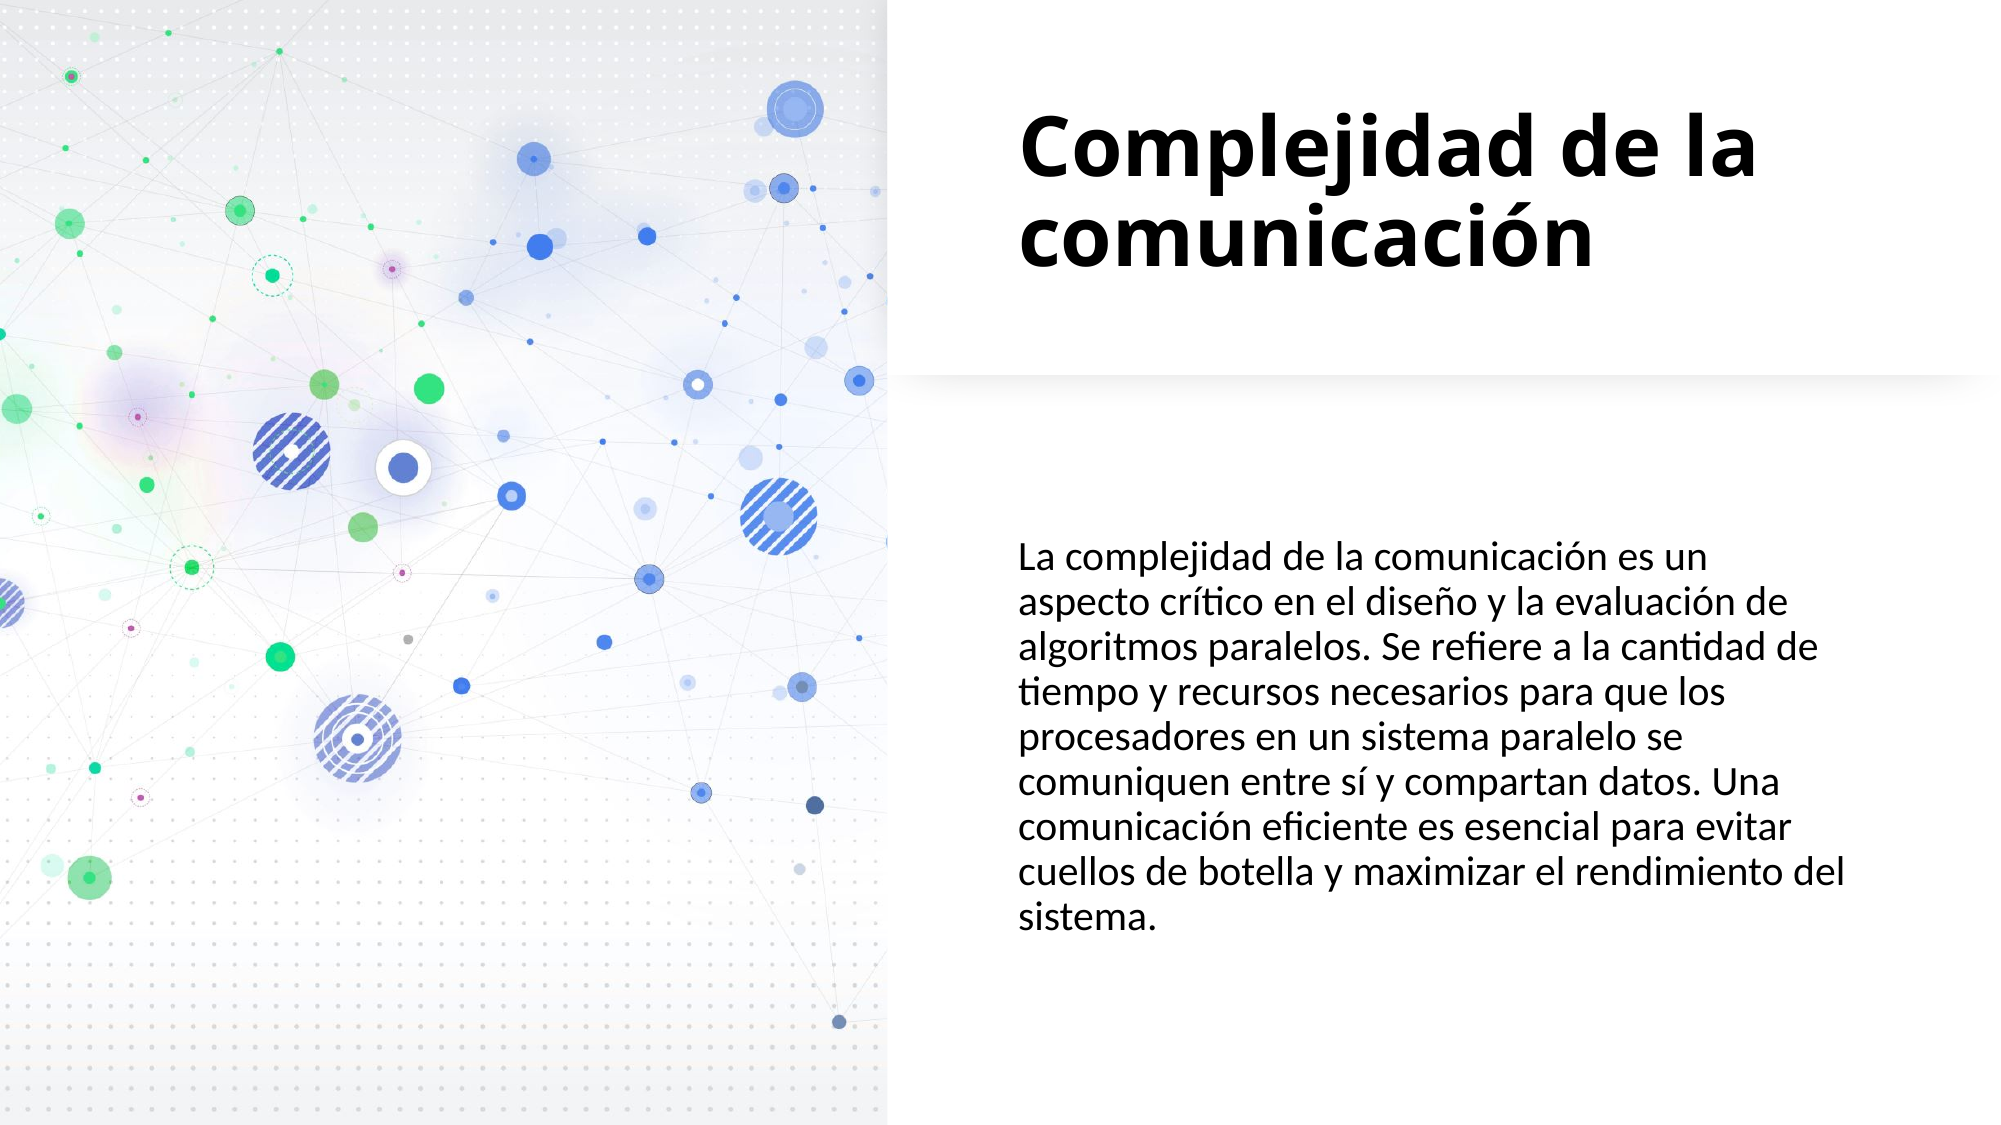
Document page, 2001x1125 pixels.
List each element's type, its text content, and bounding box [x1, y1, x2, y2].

text_box [888, 376, 2000, 1125]
picture [0, 0, 888, 1125]
list La complejidad de la comunicación es un aspecto crítico en el diseño y la evaluación de algoritmos paralelos. Se refiere a la cantidad de tiempo y recursos necesarios para que los procesadores en un sistema paralelo se comuniquen entre sí y compartan datos. Una comunicación eficiente es esencial para evitar cuellos de botella y maximizar el rendimiento del sistema. [1003, 450, 1864, 1024]
title Complejidad de la comunicación [1003, 66, 1900, 323]
text_box [888, 0, 2000, 376]
